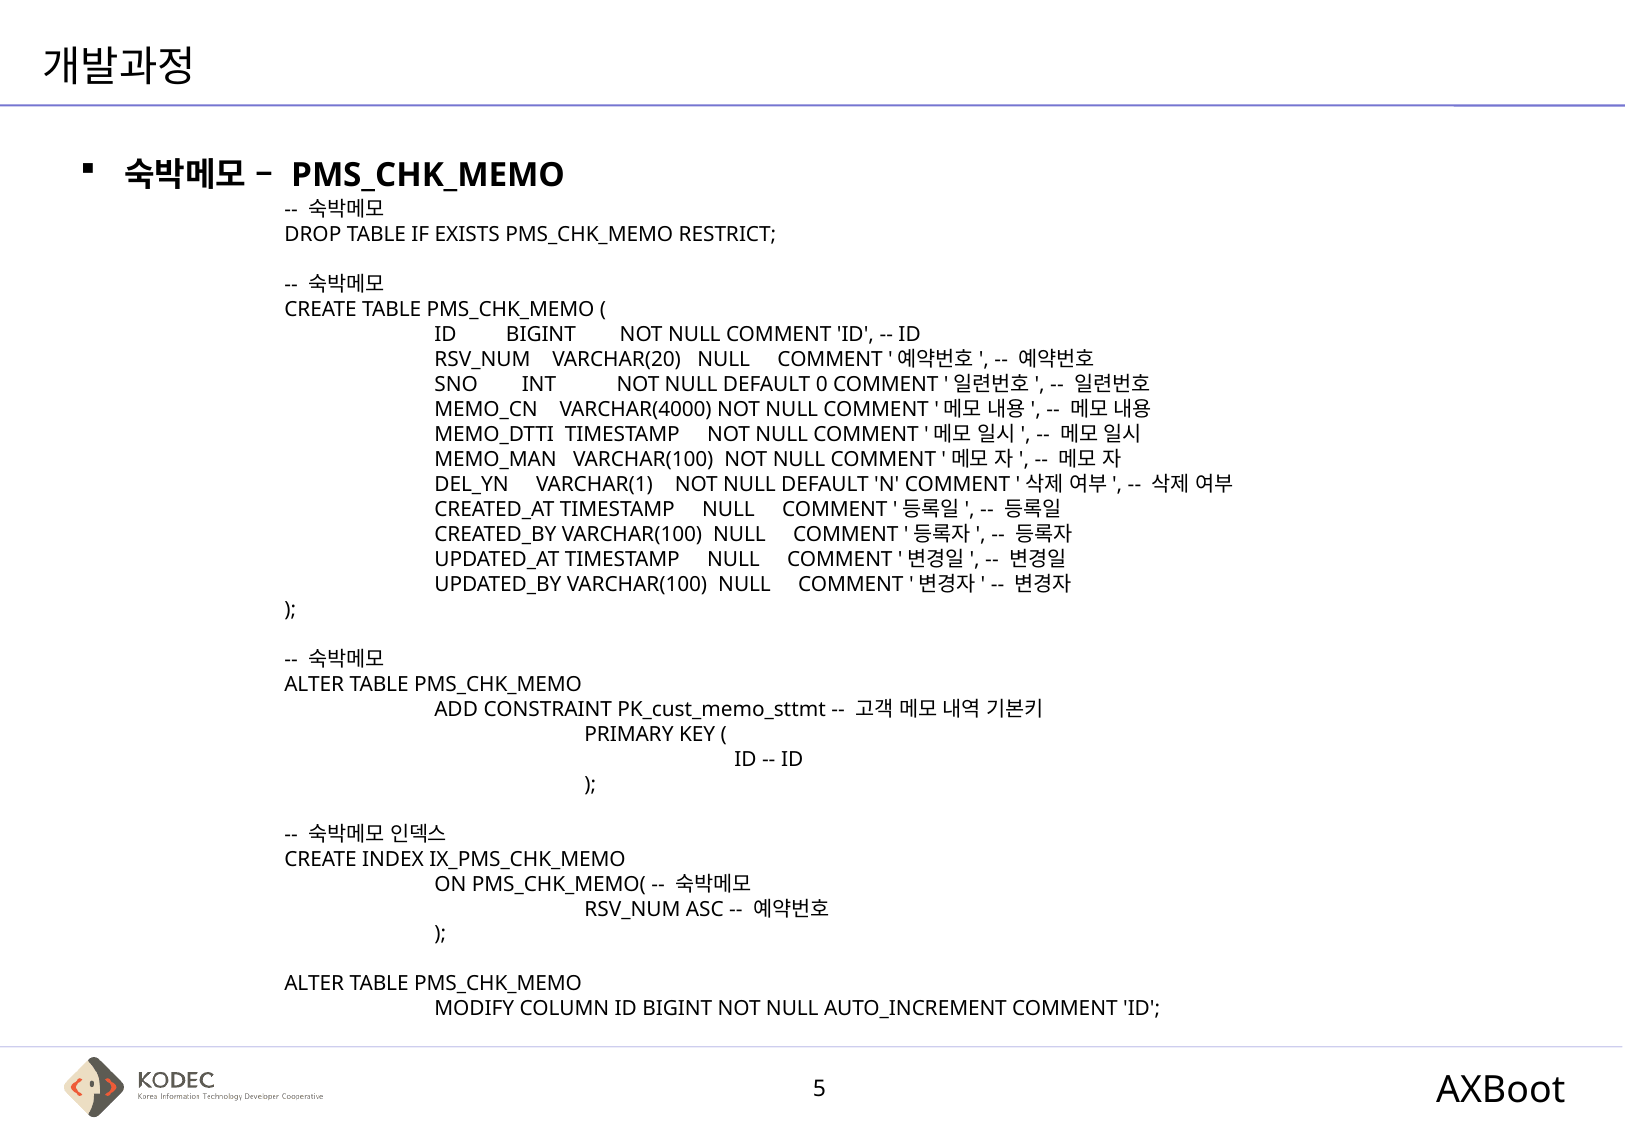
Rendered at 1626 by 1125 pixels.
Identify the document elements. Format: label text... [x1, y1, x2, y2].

title 개발과정 [27, 23, 1575, 106]
text_box -- 숙박메모 DROP TABLE IF EXISTS PMS_CHK_MEMO RESTRICT; -- 숙박메모 CREATE TABLE PMS_CHK_MEMO ( ID BIGINT NOT NULL COMMENT 'ID', -- ID RSV_NUM VARCHAR(20) NULL COMMENT '예약번호', -- 예약번호 SNO INT NOT NULL DEFAULT 0 COMMENT '일련번호', -- 일련번호 MEMO_CN VARCHAR(4000) NOT NULL COMMENT '메모 내용', -- 메모 내용 MEMO_DTTI TIMESTAMP NOT NULL COMMENT '메모 일시', -- 메모 일시 MEMO_MAN VARCHAR(100) NOT NULL COMMENT '메모 자', -- 메모 자 DEL_YN VARCHAR(1) NOT NULL DEFAULT 'N' COMMENT '삭제 여부', -- 삭제 여부 CREATED_AT TIMESTAMP NULL COMMENT '등록일', -- 등록일 CREATED_BY VARCHAR(100) NULL COMMENT '등록자', -- 등록자 UPDATED_AT TIMESTAMP NULL COMMENT '변경일', -- 변경일 UPDATED_BY VARCHAR(100) NULL COMMENT '변경자' -- 변경자 ); -- 숙박메모 ALTER TABLE PMS_CHK_MEMO ADD CONSTRAINT PK_cust_memo_sttmt -- 고객 메모 내역 기본키 PRIMARY KEY ( ID -- ID ); -- 숙박메모 인덱스 CREATE INDEX IX_PMS_CHK_MEMO ON PMS_CHK_MEMO( -- 숙박메모 RSV_NUM ASC -- 예약번호 ); ALTER TABLE PMS_CHK_MEMO MODIFY COLUMN ID BIGINT NOT NULL AUTO_INCREMENT COMMENT 'ID'; [269, 188, 1356, 1028]
text_box 숙박메모 – PMS_CHK_MEMO [65, 125, 1536, 1037]
picture [56, 1050, 329, 1125]
